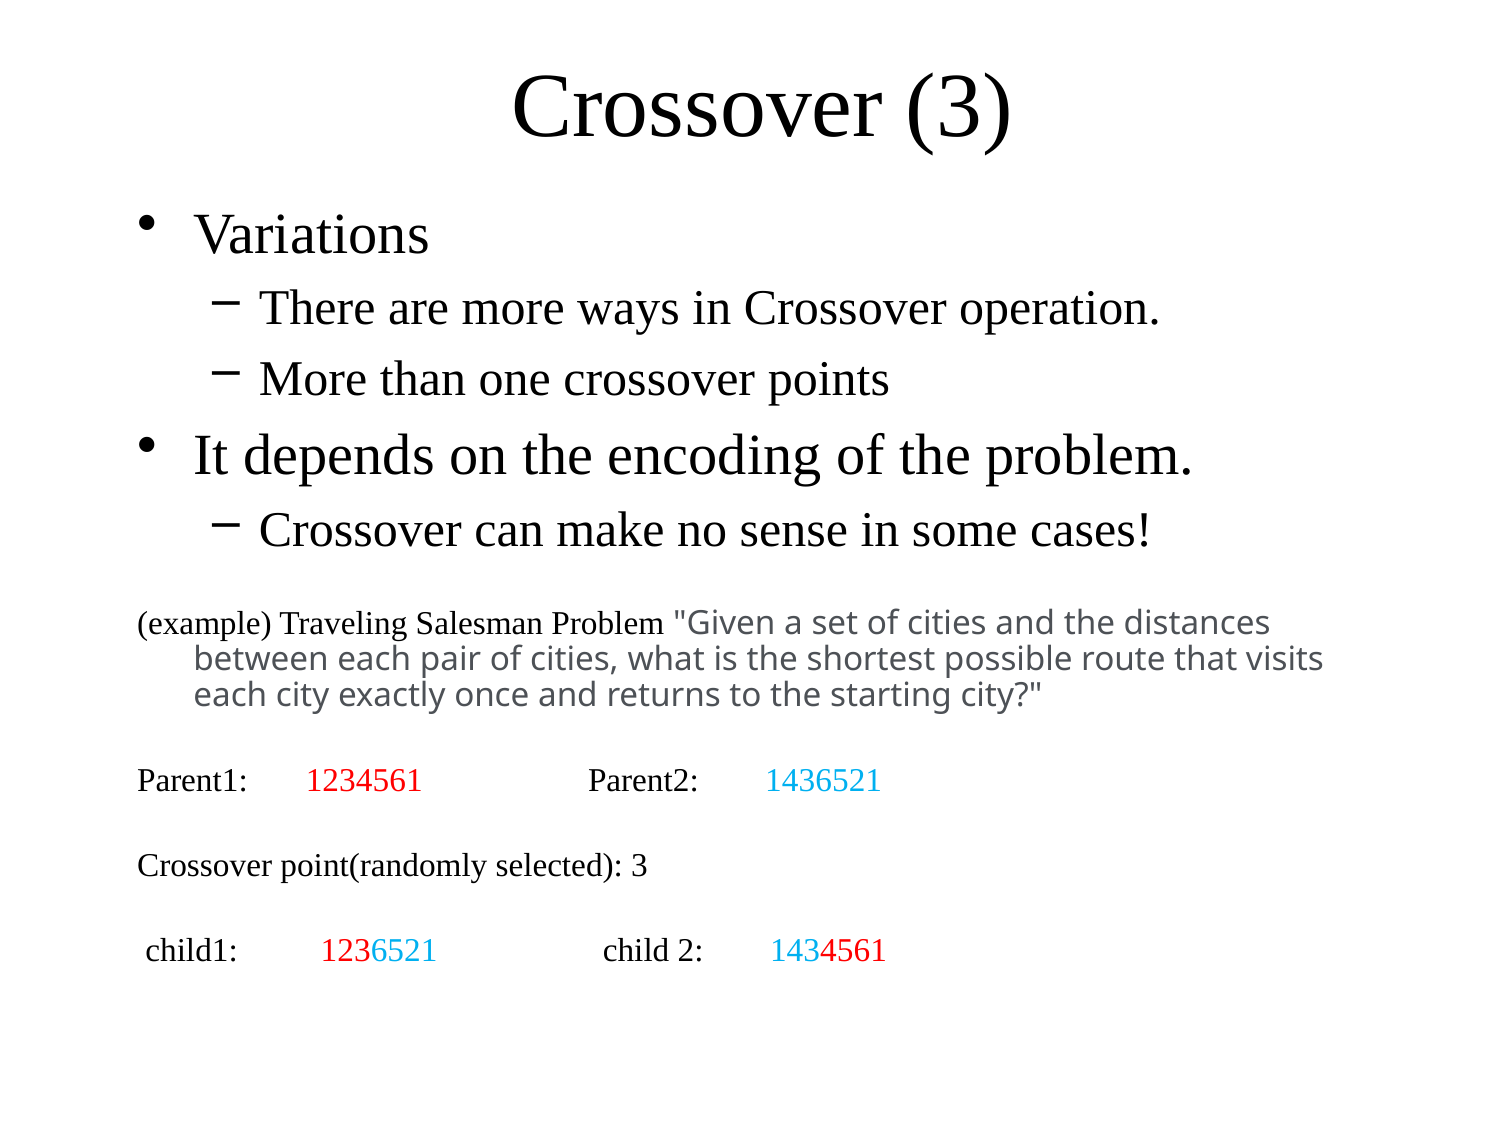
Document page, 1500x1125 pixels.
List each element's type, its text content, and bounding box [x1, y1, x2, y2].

list Variations There are more ways in Crossover operation. More than one crossover points It depends on the encoding of the problem. Crossover can make no sense in some cases! (example) Traveling Salesman Problem "Given a set of cities and the distances between each pair of cities, what is the shortest possible route that visits each city exactly once and returns to the starting city?" Parent1: 1234561 Parent2: 1436521 Crossover point(randomly selected): 3 child1: 1236521 child 2: 1434561 [122, 187, 1400, 1050]
title Crossover (3) [125, 50, 1400, 150]
